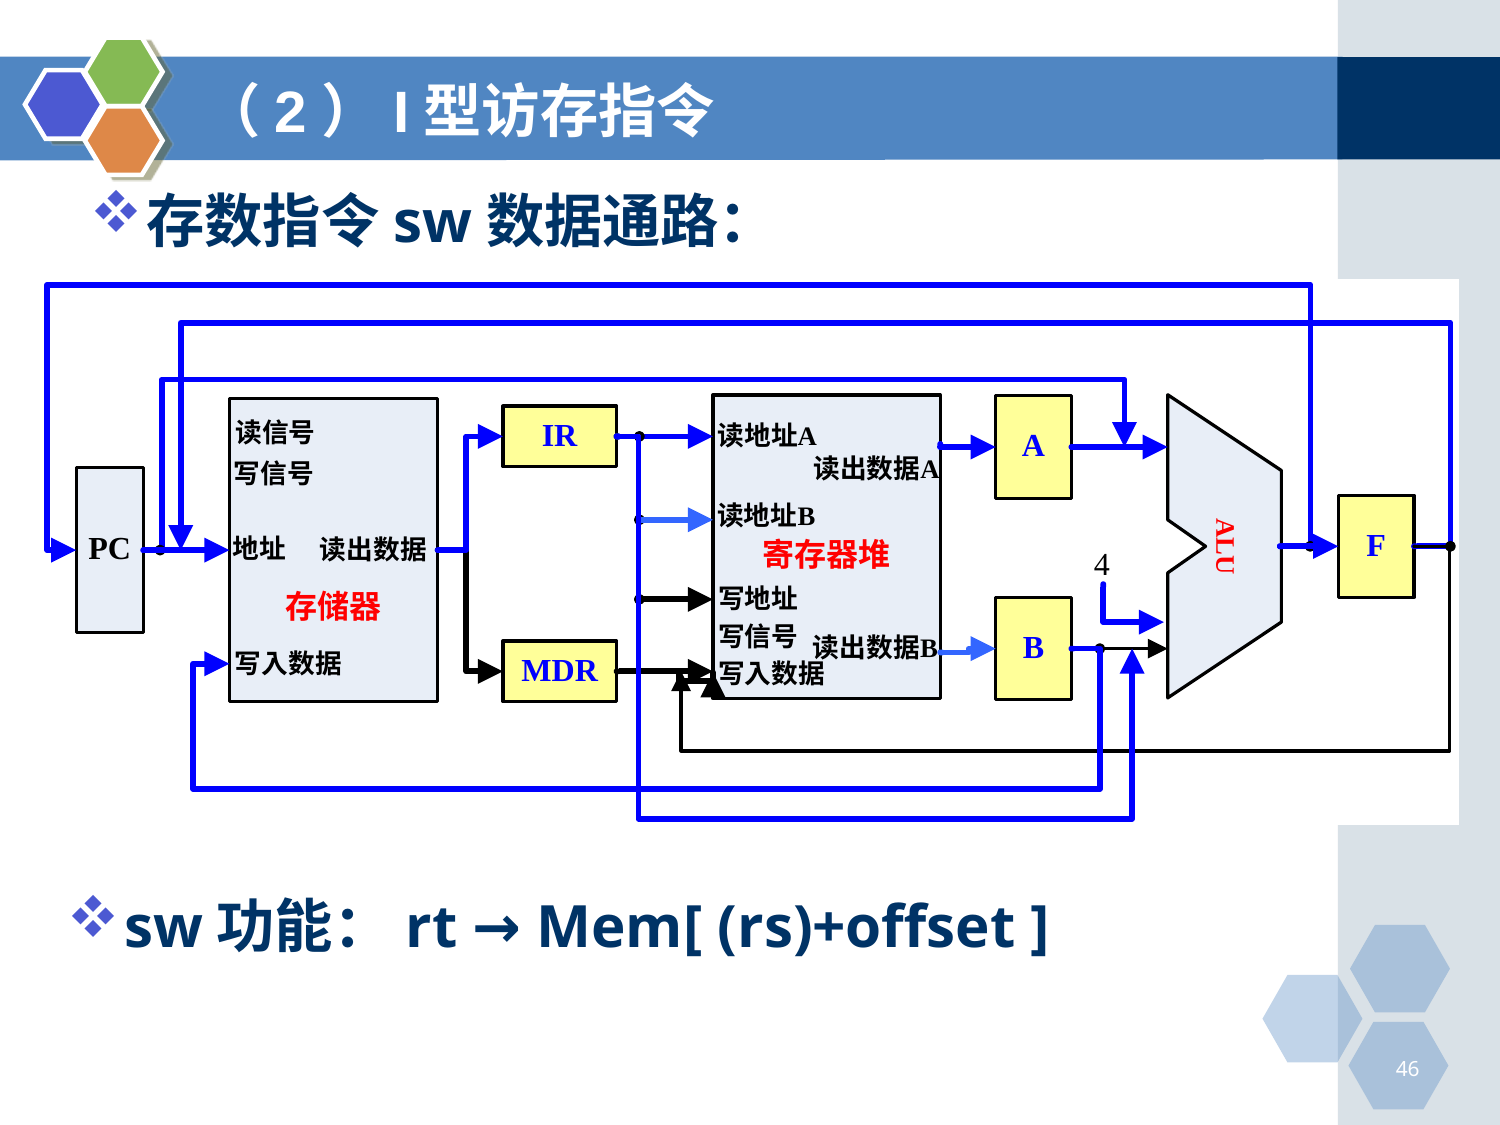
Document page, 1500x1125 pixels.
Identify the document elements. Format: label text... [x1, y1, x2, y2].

slide_number 46 [1359, 1047, 1435, 1086]
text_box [40, 278, 1460, 825]
list 存数指令sw数据通路： [75, 176, 1425, 277]
text_box sw功能：rt → Mem[ (rs)+offset ] [53, 881, 1404, 996]
title （2）I型访存指令 [187, 62, 1288, 155]
